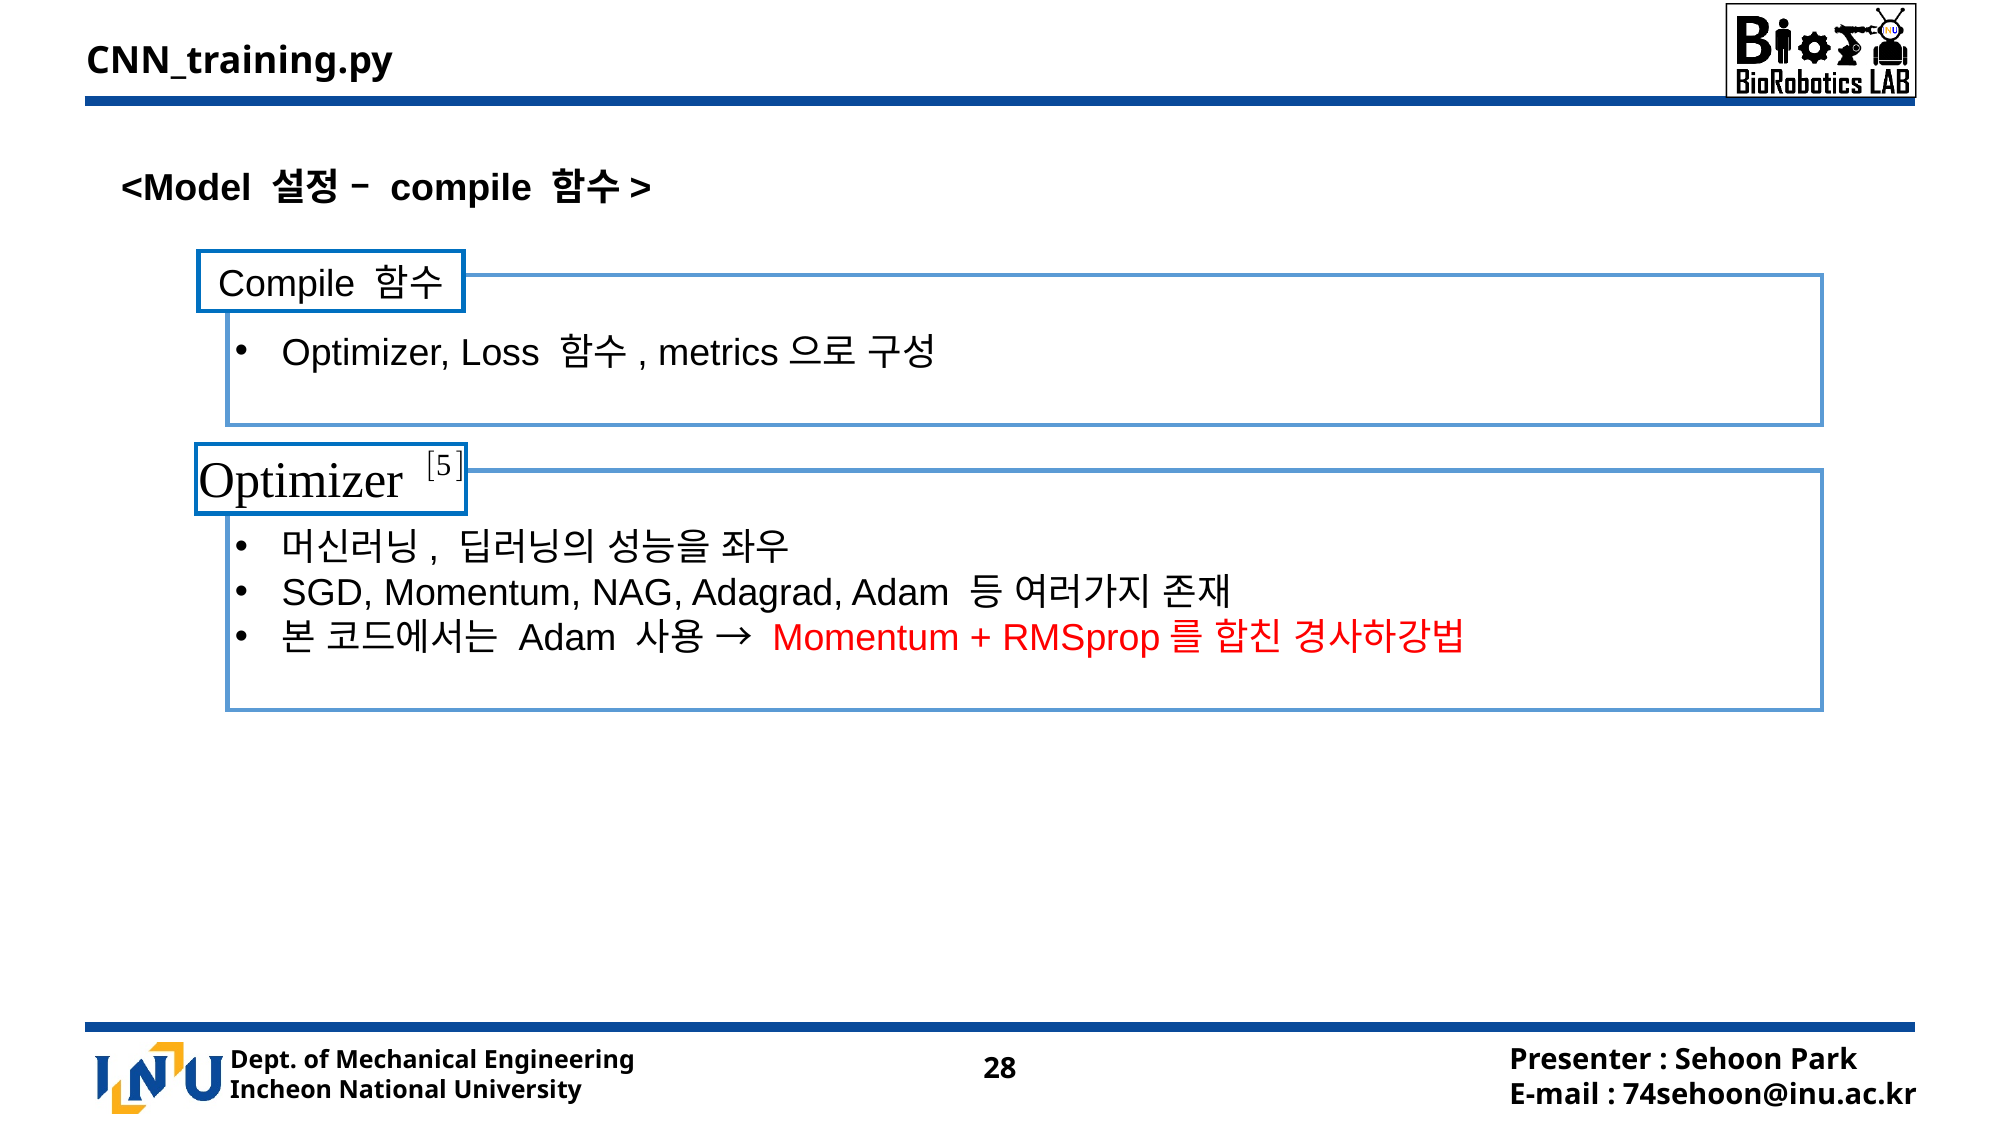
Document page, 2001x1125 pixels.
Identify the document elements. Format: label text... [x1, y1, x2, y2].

text_box Optimizer, Loss 함수, metrics으로 구성 [227, 274, 1823, 425]
slide_number 28 [974, 1043, 1026, 1095]
text_box 머신러닝, 딥러닝의 성능을 좌우 SGD, Momentum, NAG, Adagrad, Adam 등 여러가지 존재 본 코드에서는 Adam 사용 → Momentum + RMSprop를 합친 경사하강법 [227, 470, 1823, 711]
picture [95, 1042, 223, 1114]
picture [1691, 0, 1929, 119]
text_box Compile 함수 [198, 251, 464, 312]
text_box <Model 설정 – compile 함수> [113, 155, 697, 216]
text_box CNN_training.py [71, 28, 501, 89]
